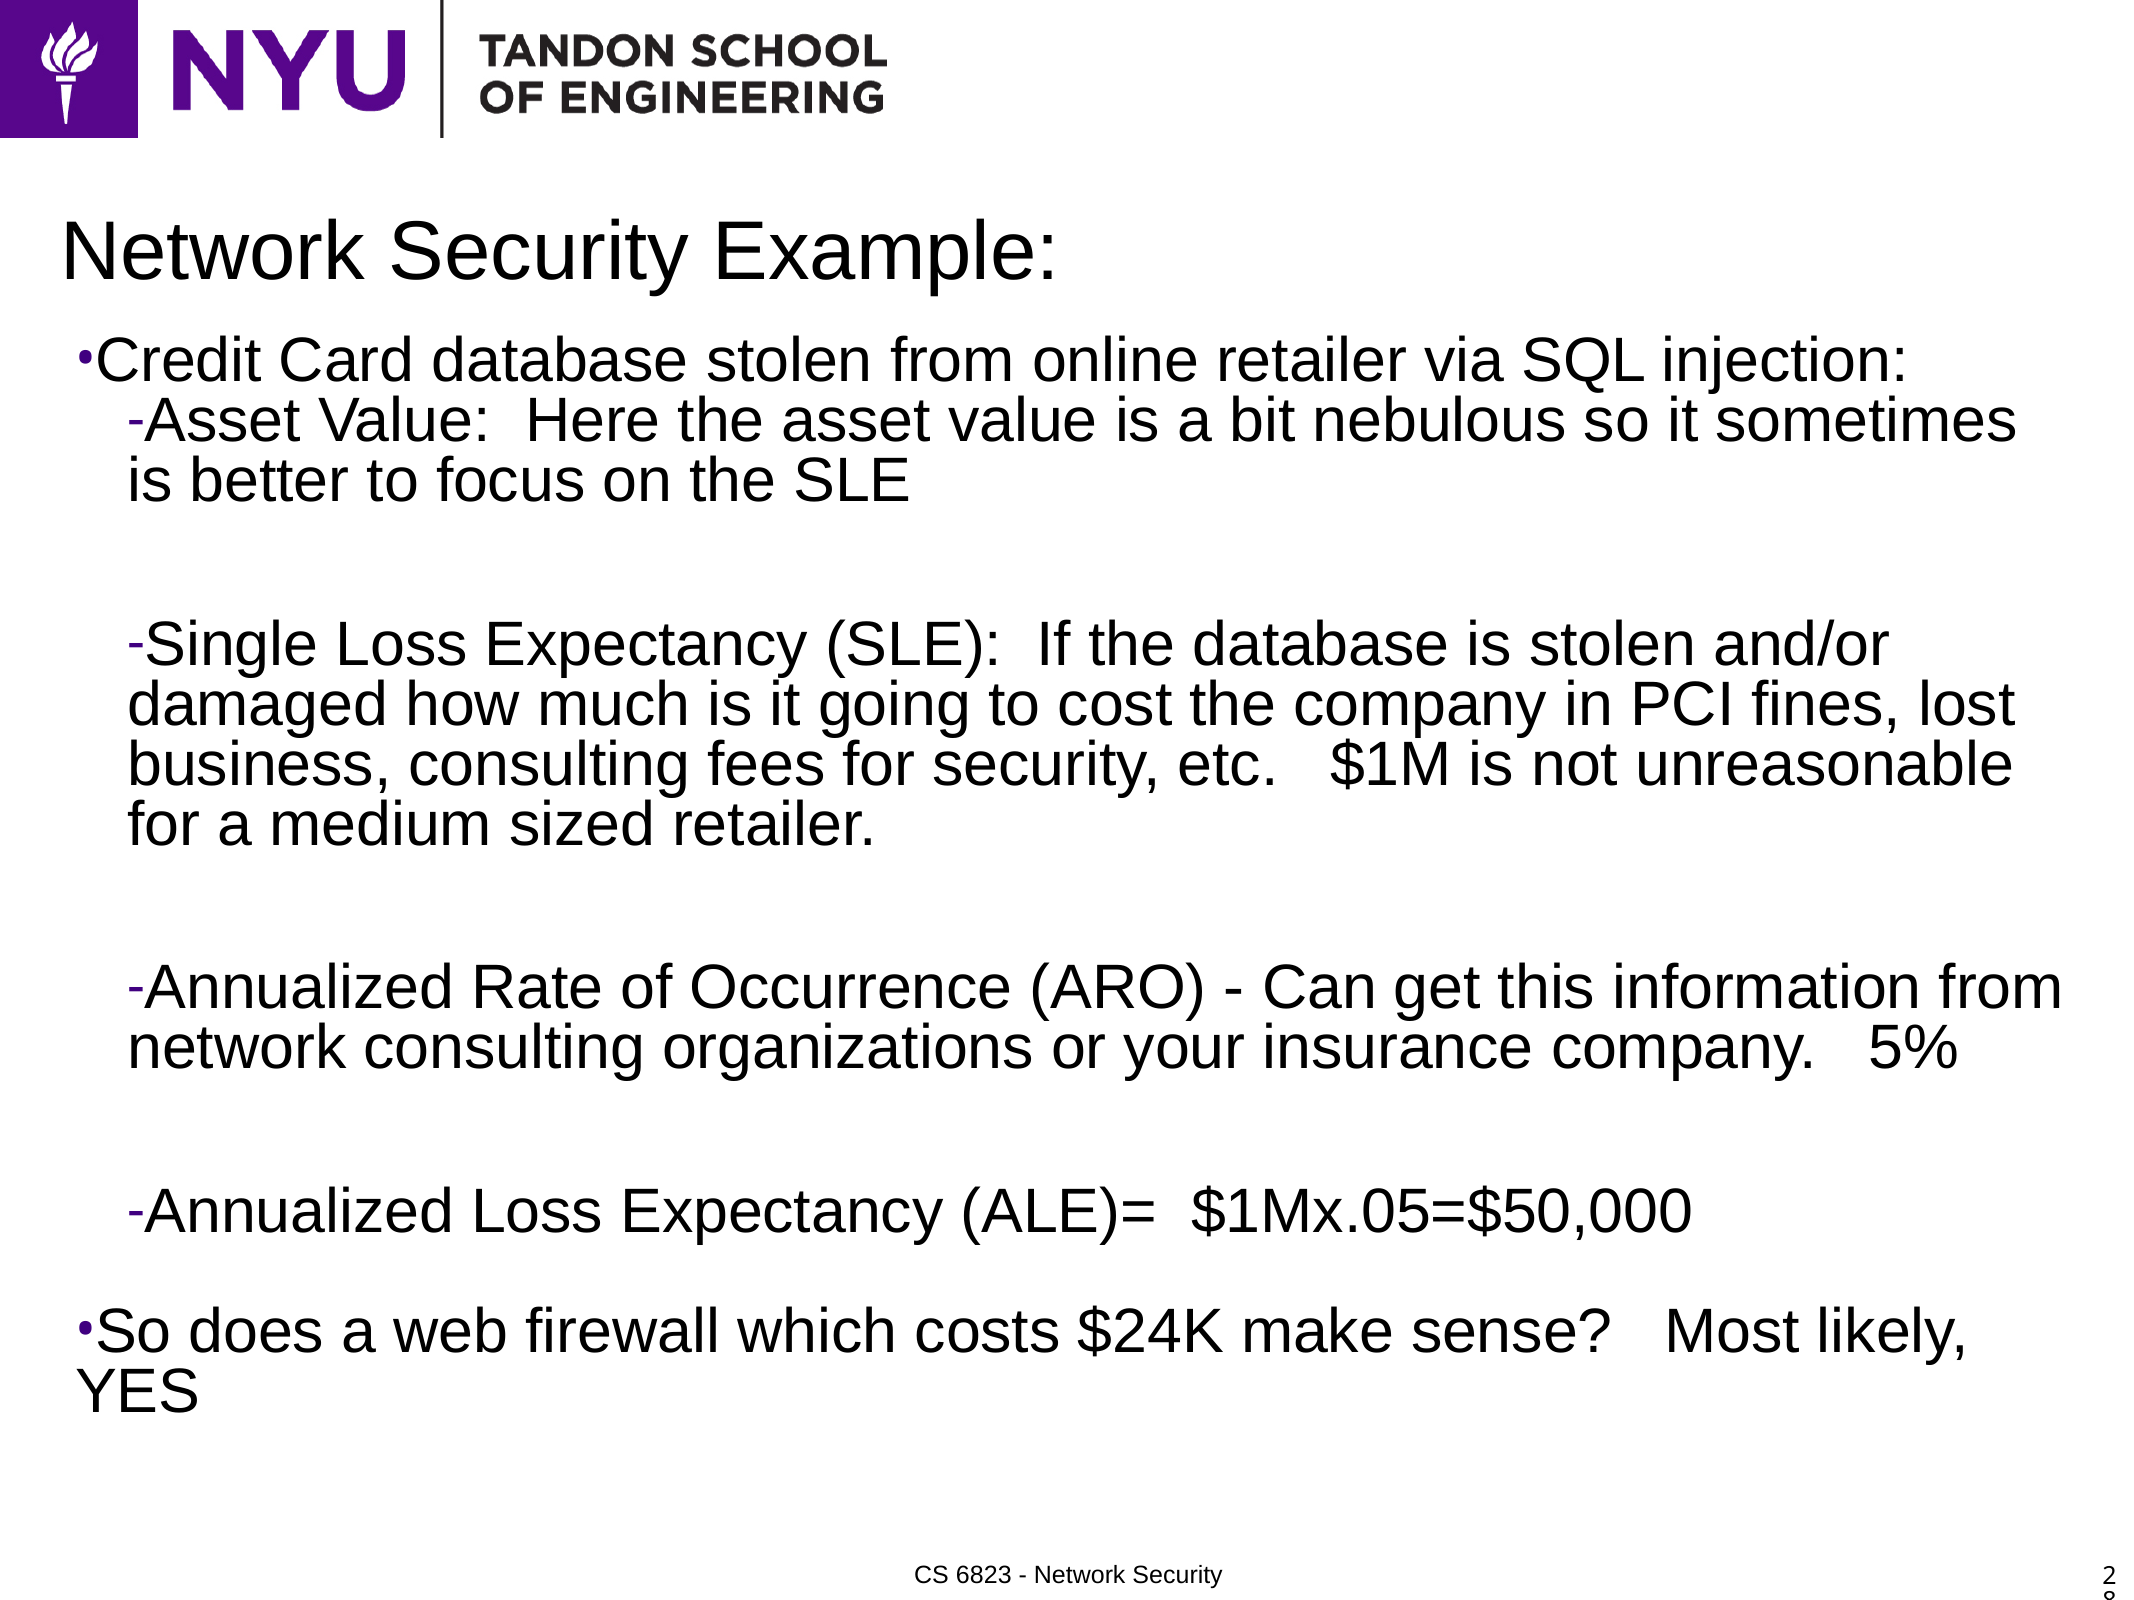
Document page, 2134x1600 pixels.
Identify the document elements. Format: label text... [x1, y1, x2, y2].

slide_number 28 [2086, 1551, 2132, 1599]
title Network Security Example: [52, 147, 2084, 305]
list Credit Card database stolen from online retailer via SQL injection: Asset Value: Here the asset value is a bit nebulous so it sometimes is better to focus on the SLE Single Loss Expectancy (SLE): If the database is stolen and/or damaged how much is it going to cost the company in PCI fines, lost business, consulting fees for security, etc. $1M is not unreasonable for a medium sized retailer. Annualized Rate of Occurrence (ARO) - Can get this information from network consulting organizations or your insurance company. 5% Annualized Loss Expectancy (ALE)= $1Mx.05=$50,000 So does a web firewall which costs $24K make sense? Most likely, YES [66, 324, 2080, 1500]
picture [0, 0, 887, 138]
